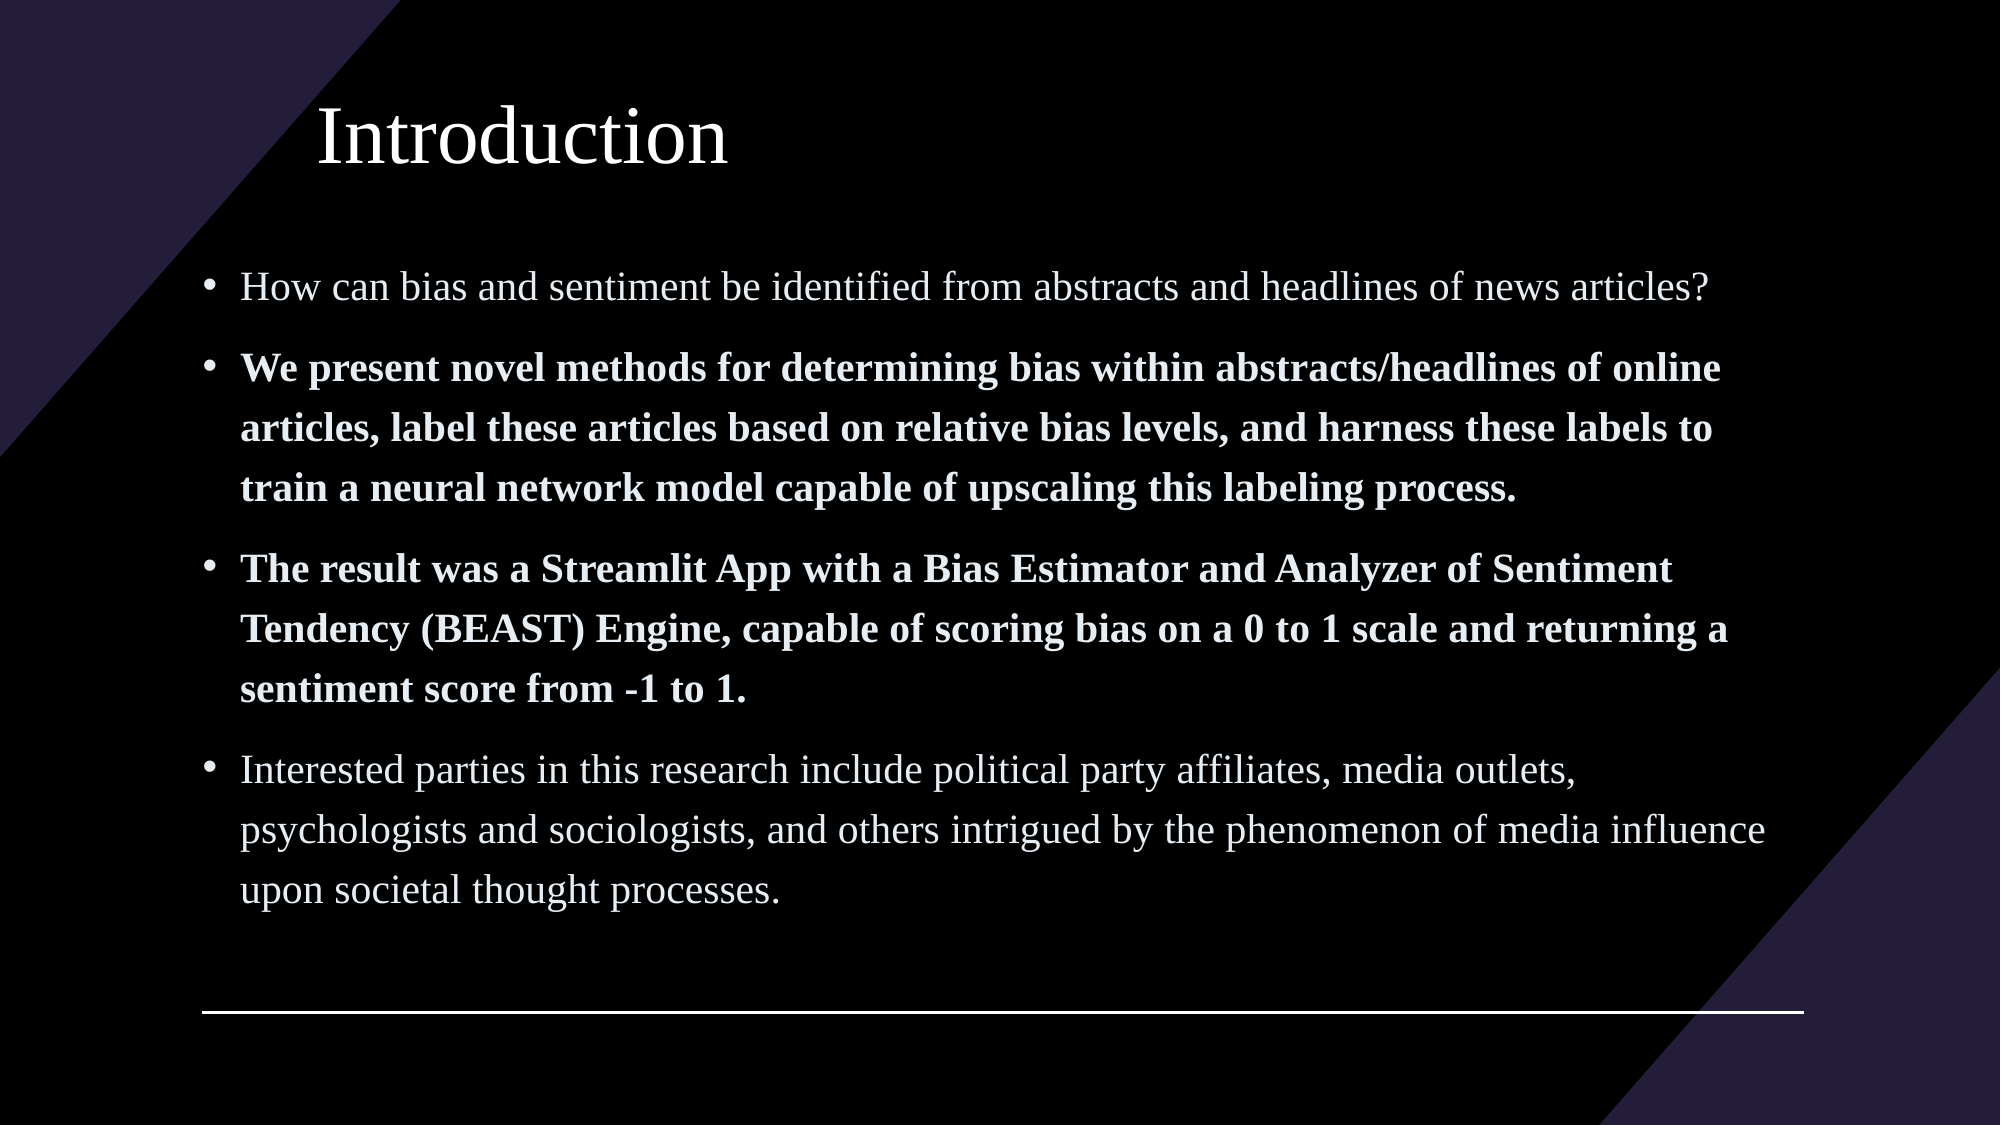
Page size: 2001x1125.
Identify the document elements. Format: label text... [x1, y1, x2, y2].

list How can bias and sentiment be identified from abstracts and headlines of news articles? We present novel methods for determining bias within abstracts/headlines of online articles, label these articles based on relative bias levels, and harness these labels to train a neural network model capable of upscaling this labeling process. The result was a Streamlit App with a Bias Estimator and Analyzer of Sentiment Tendency (BEAST) Engine, capable of scoring bias on a 0 to 1 scale and returning a sentiment score from -1 to 1. Interested parties in this research include political party affiliates, media outlets, psychologists and sociologists, and others intrigued by the phenomenon of media influence upon societal thought processes. [187, 241, 1813, 934]
title Introduction [301, 18, 1927, 242]
